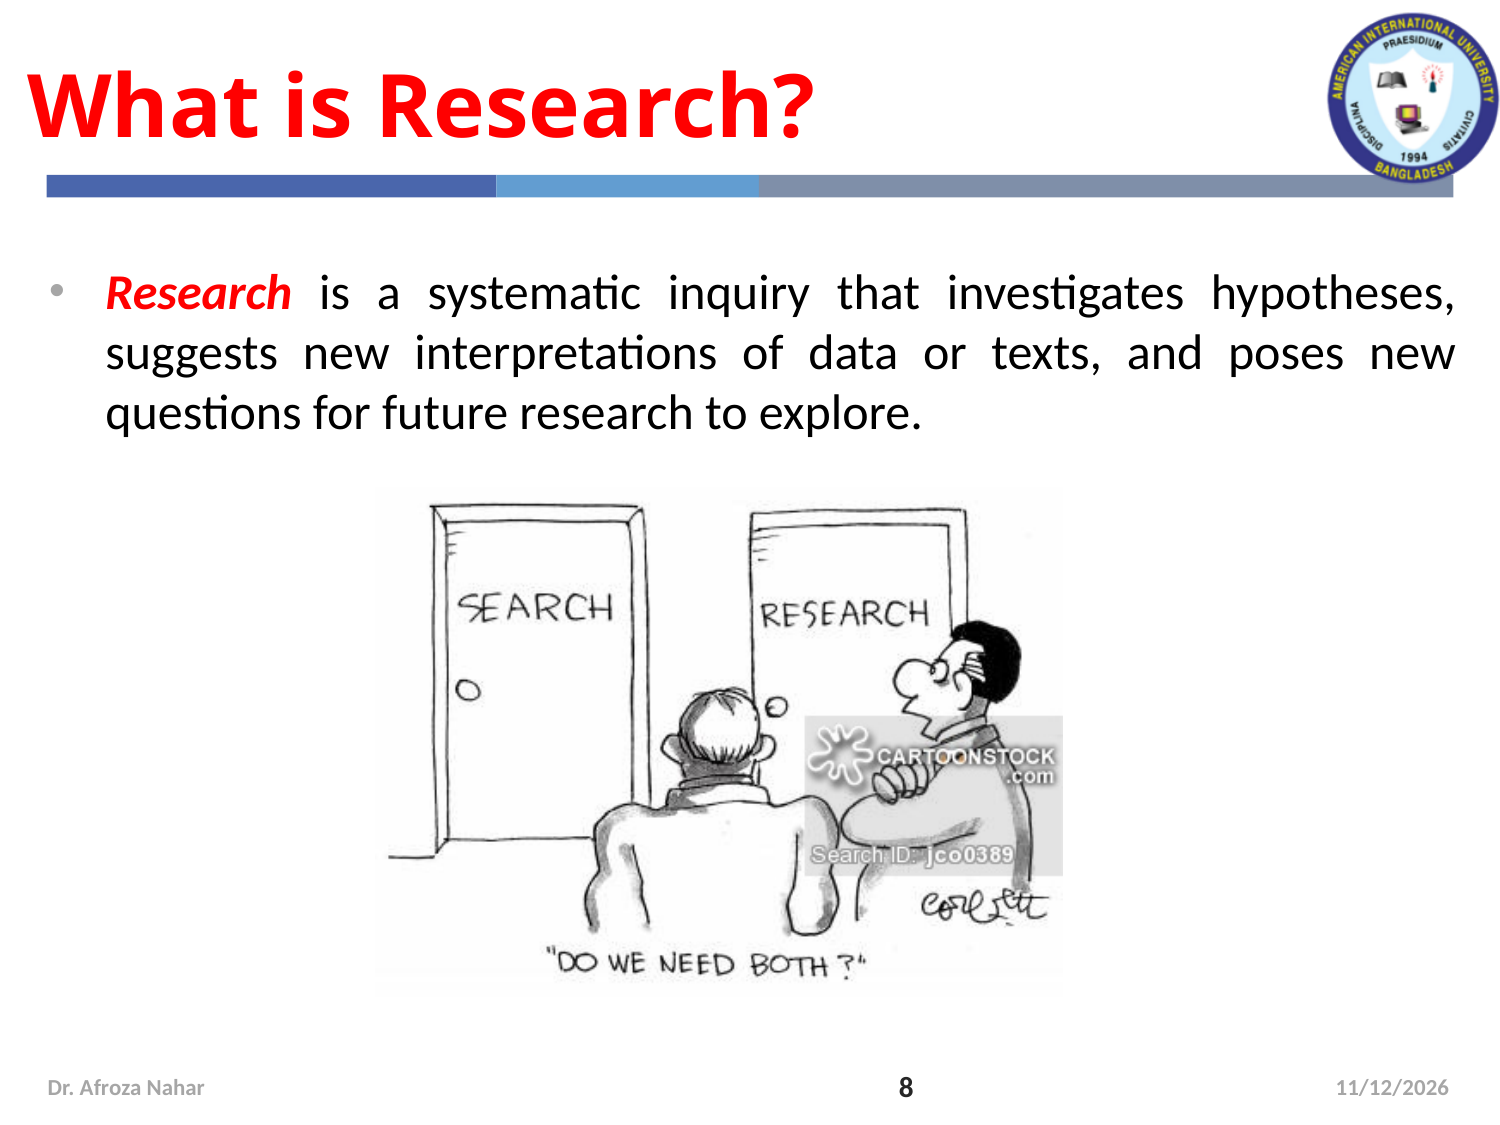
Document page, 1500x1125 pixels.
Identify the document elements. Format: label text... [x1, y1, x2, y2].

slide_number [1114, 1055, 1465, 1116]
footer Dr. Afroza Nahar [32, 1055, 600, 1116]
title What is Research? [12, 12, 1500, 163]
slide_number 8 [825, 1055, 929, 1115]
picture [1324, 163, 1500, 188]
picture [374, 486, 1063, 997]
subtitle Research is a systematic inquiry that investigates hypotheses, suggests new interpretations of data or texts, and poses new questions for future research to explore. [34, 251, 1472, 540]
